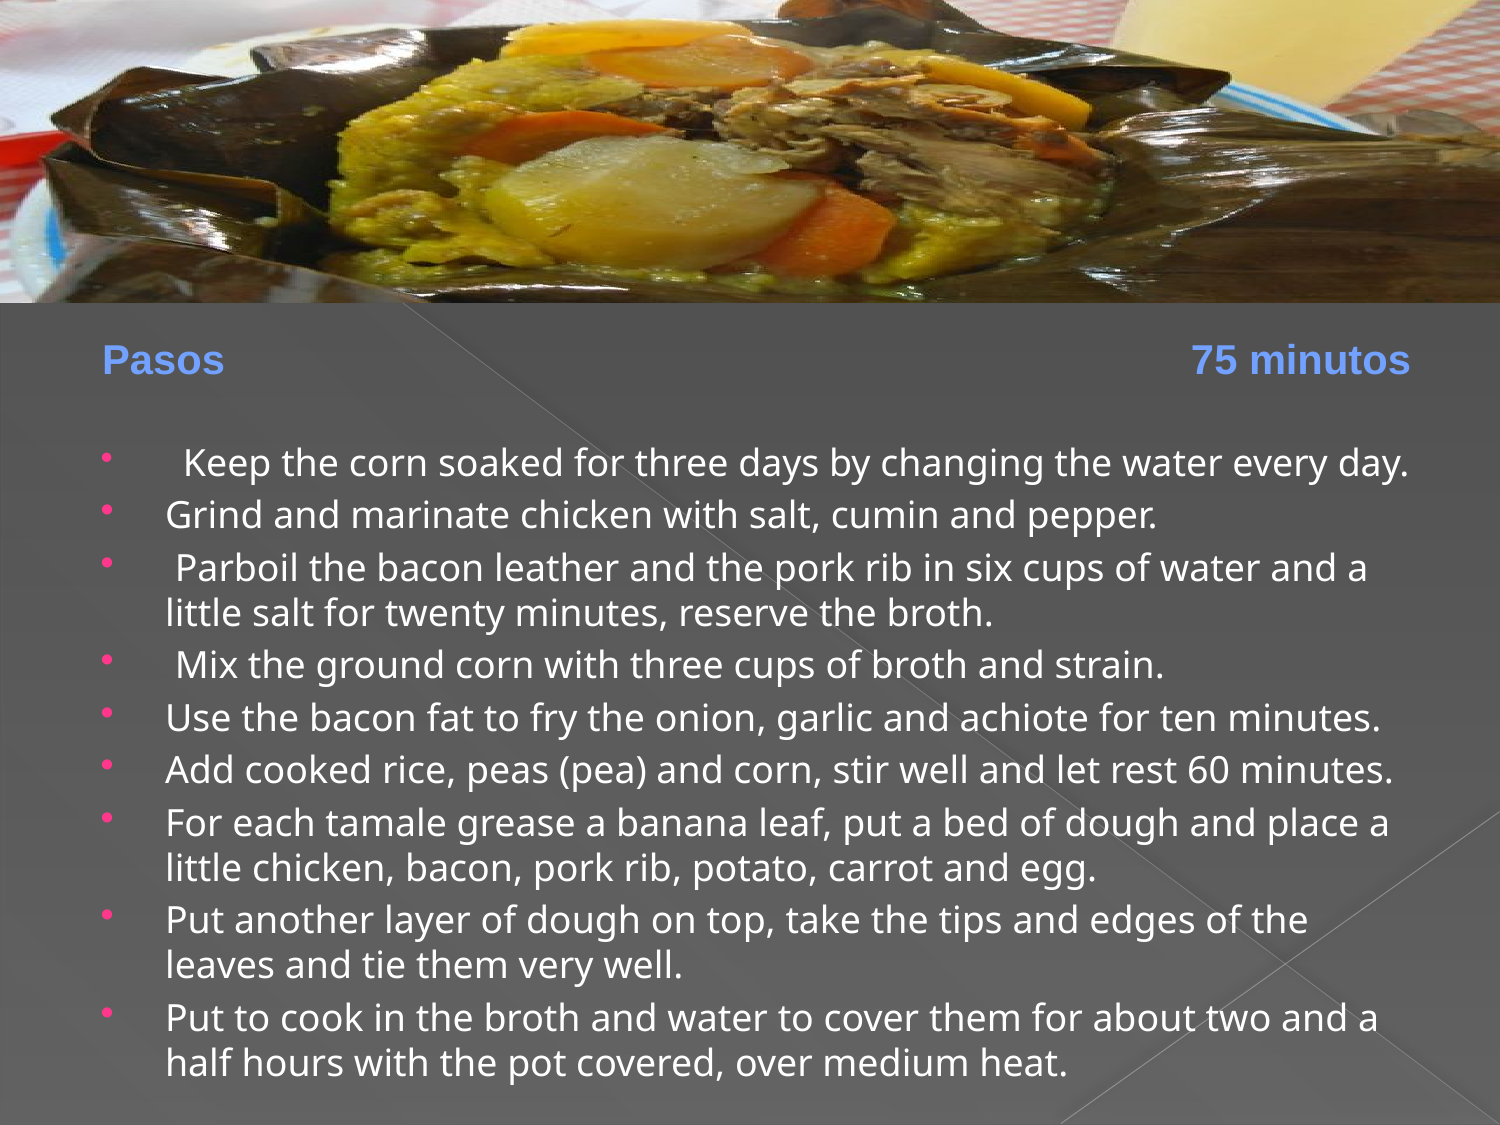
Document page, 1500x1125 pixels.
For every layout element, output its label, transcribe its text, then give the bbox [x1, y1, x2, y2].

list Pasos 75 minutos Keep the corn soaked for three days by changing the water every day. Grind and marinate chicken with salt, cumin and pepper. Parboil the bacon leather and the pork rib in six cups of water and a little salt for twenty minutes, reserve the broth. Mix the ground corn with three cups of broth and strain. Use the bacon fat to fry the onion, garlic and achiote for ten minutes. Add cooked rice, peas (pea) and corn, stir well and let rest 60 minutes. For each tamale grease a banana leaf, put a bed of dough and place a little chicken, bacon, pork rib, potato, carrot and egg. Put another layer of dough on top, take the tips and edges of the leaves and tie them very well. Put to cook in the broth and water to cover them for about two and a half hours with the pot covered, over medium heat. [76, 305, 1427, 1125]
picture [0, 0, 1500, 303]
